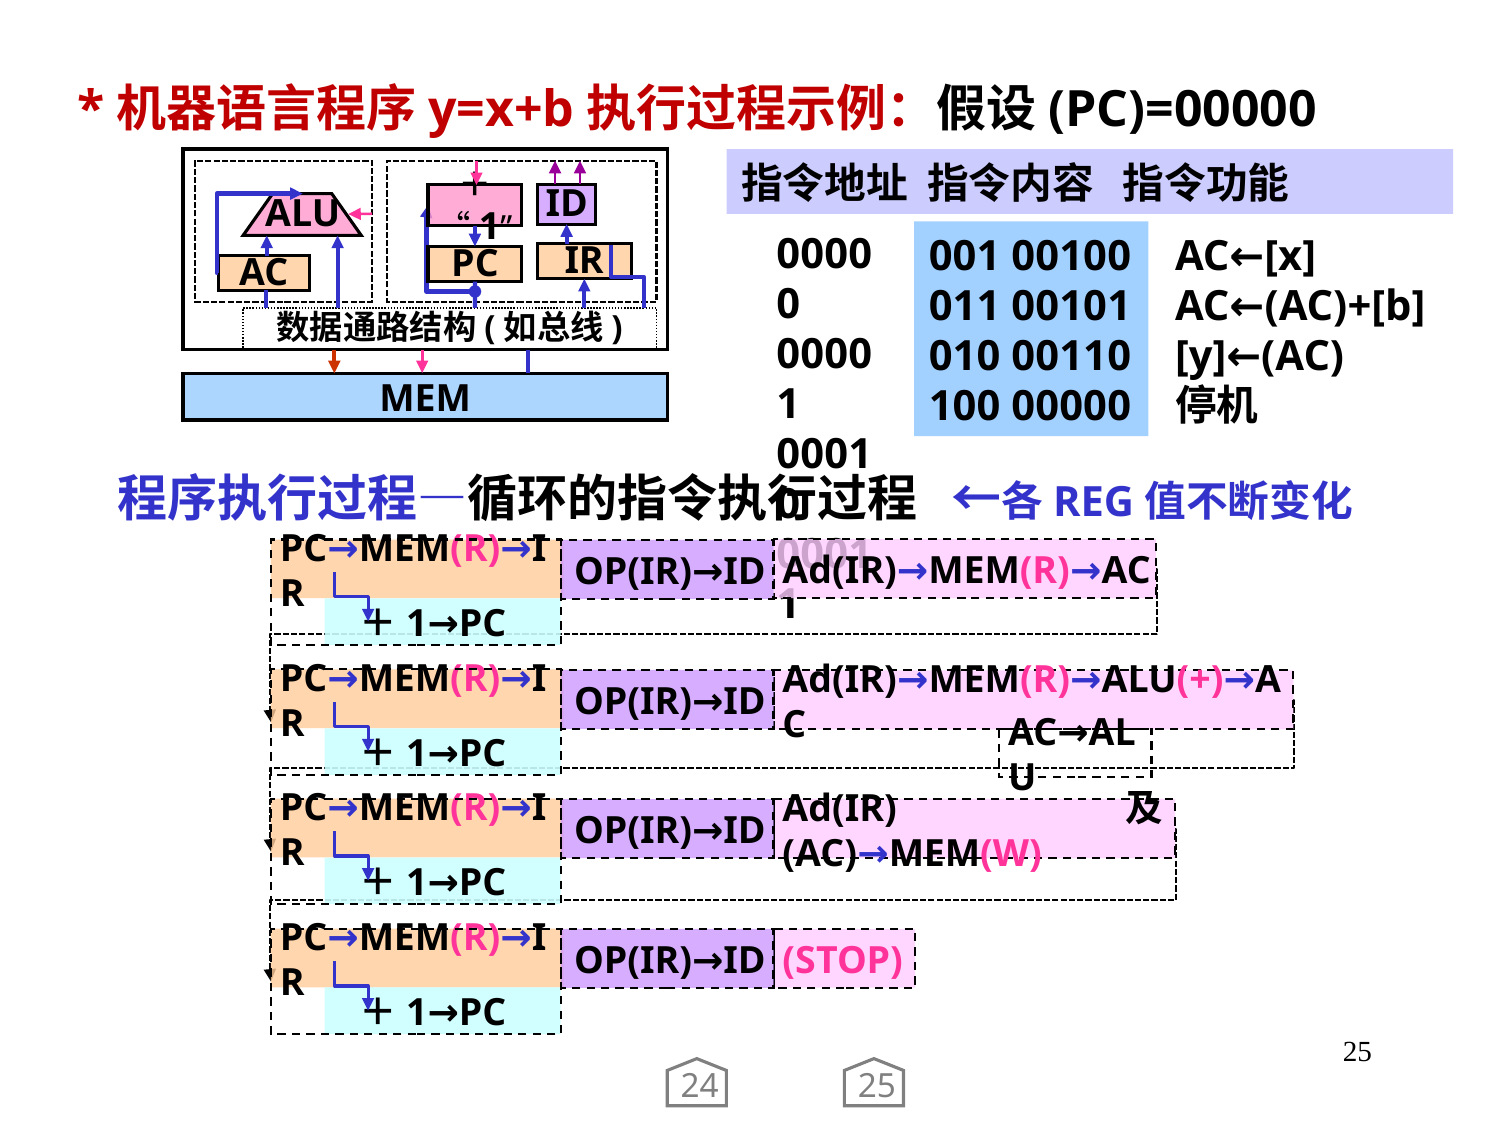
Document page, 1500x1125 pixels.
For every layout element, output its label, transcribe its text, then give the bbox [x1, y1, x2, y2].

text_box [270, 798, 1176, 905]
slide_number 25 [1074, 1024, 1388, 1101]
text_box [270, 928, 916, 1035]
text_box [844, 1058, 904, 1106]
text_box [270, 669, 1294, 778]
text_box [270, 784, 1294, 852]
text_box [726, 148, 1454, 439]
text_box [270, 912, 1176, 982]
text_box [182, 148, 668, 421]
text_box 程序执行过程—循环的指令执行过程 ←各REG值不断变化 [23, 444, 1477, 535]
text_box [270, 539, 774, 646]
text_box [666, 1058, 727, 1106]
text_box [270, 568, 1157, 668]
text_box Ad(IR)→MEM(R)→AC [775, 539, 1156, 568]
text_box *机器语言程序y=x+b执行过程示例：假设(PC)=00000 [23, 54, 1465, 145]
